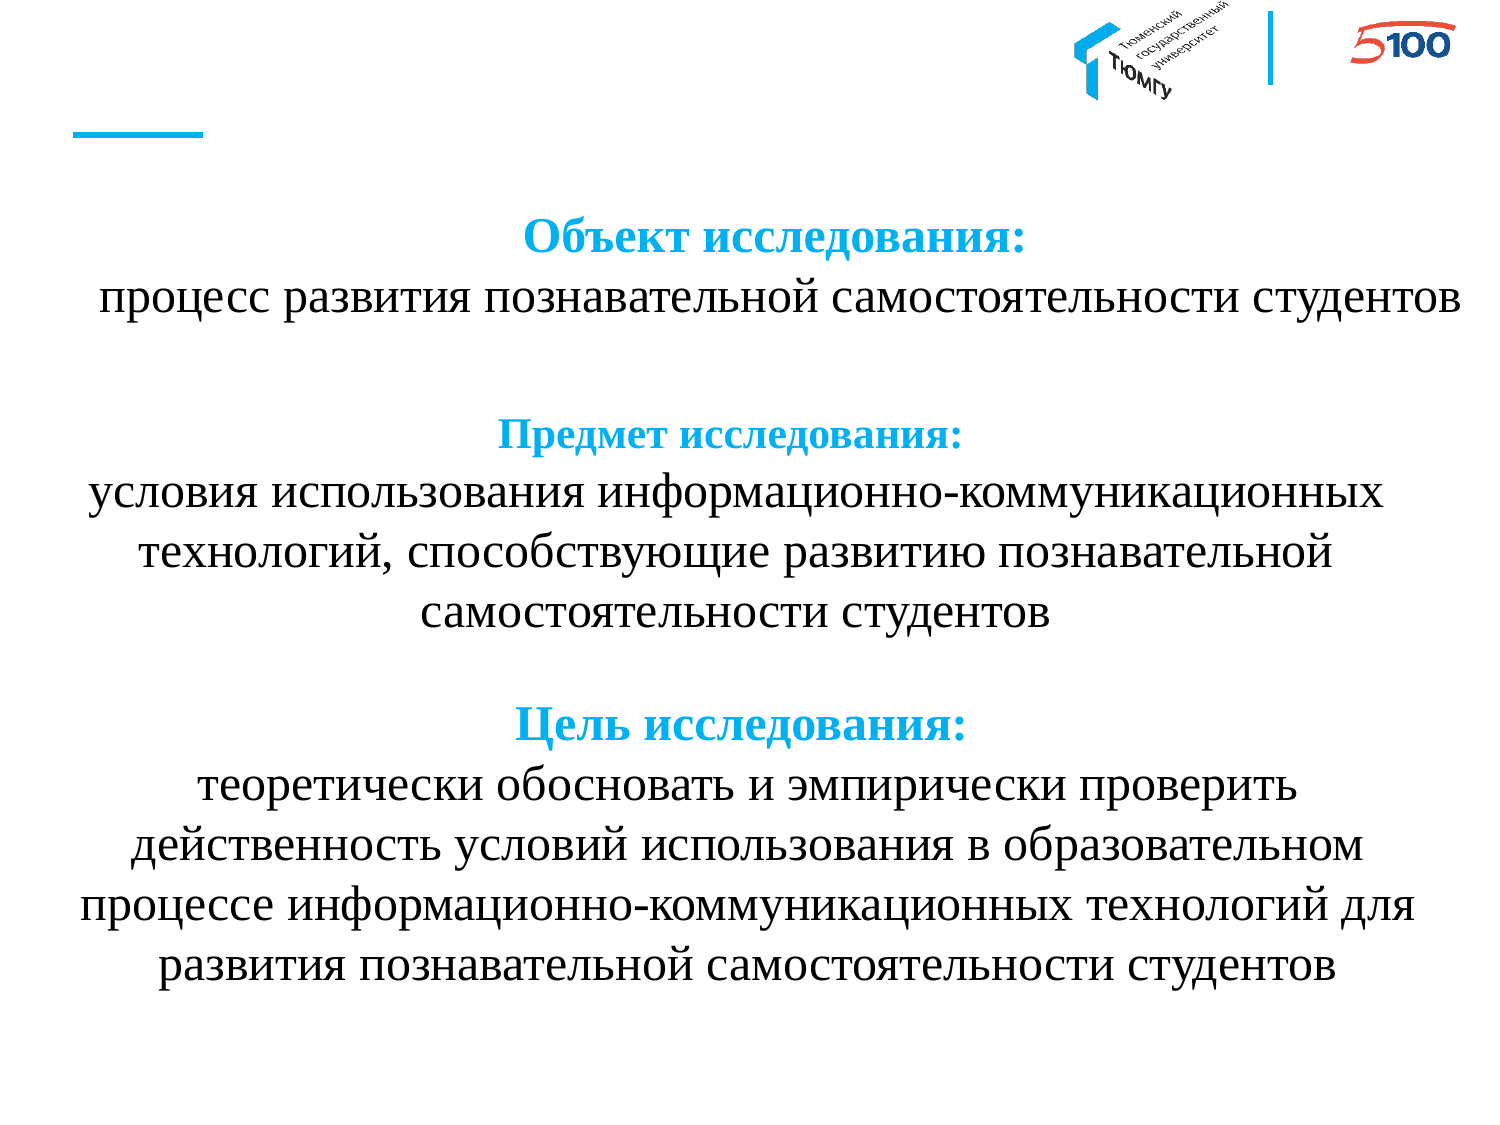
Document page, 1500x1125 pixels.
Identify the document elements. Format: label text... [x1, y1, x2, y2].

picture [1337, 0, 1463, 86]
text_box Объект исследования: процесс развития познавательной самостоятельности студентов [60, 170, 1500, 356]
picture [1072, 0, 1233, 103]
text_box Предмет исследования: условия использования информационно-коммуникационных технологий, способствующие развитию познавательной самостоятельности студентов [15, 394, 1458, 648]
text_box Цель исследования: теоретически обосновать и эмпирически проверить действенность условий использования в образовательном процессе информационно-коммуникационных технологий для развития познавательной самостоятельности студентов [27, 678, 1470, 1002]
